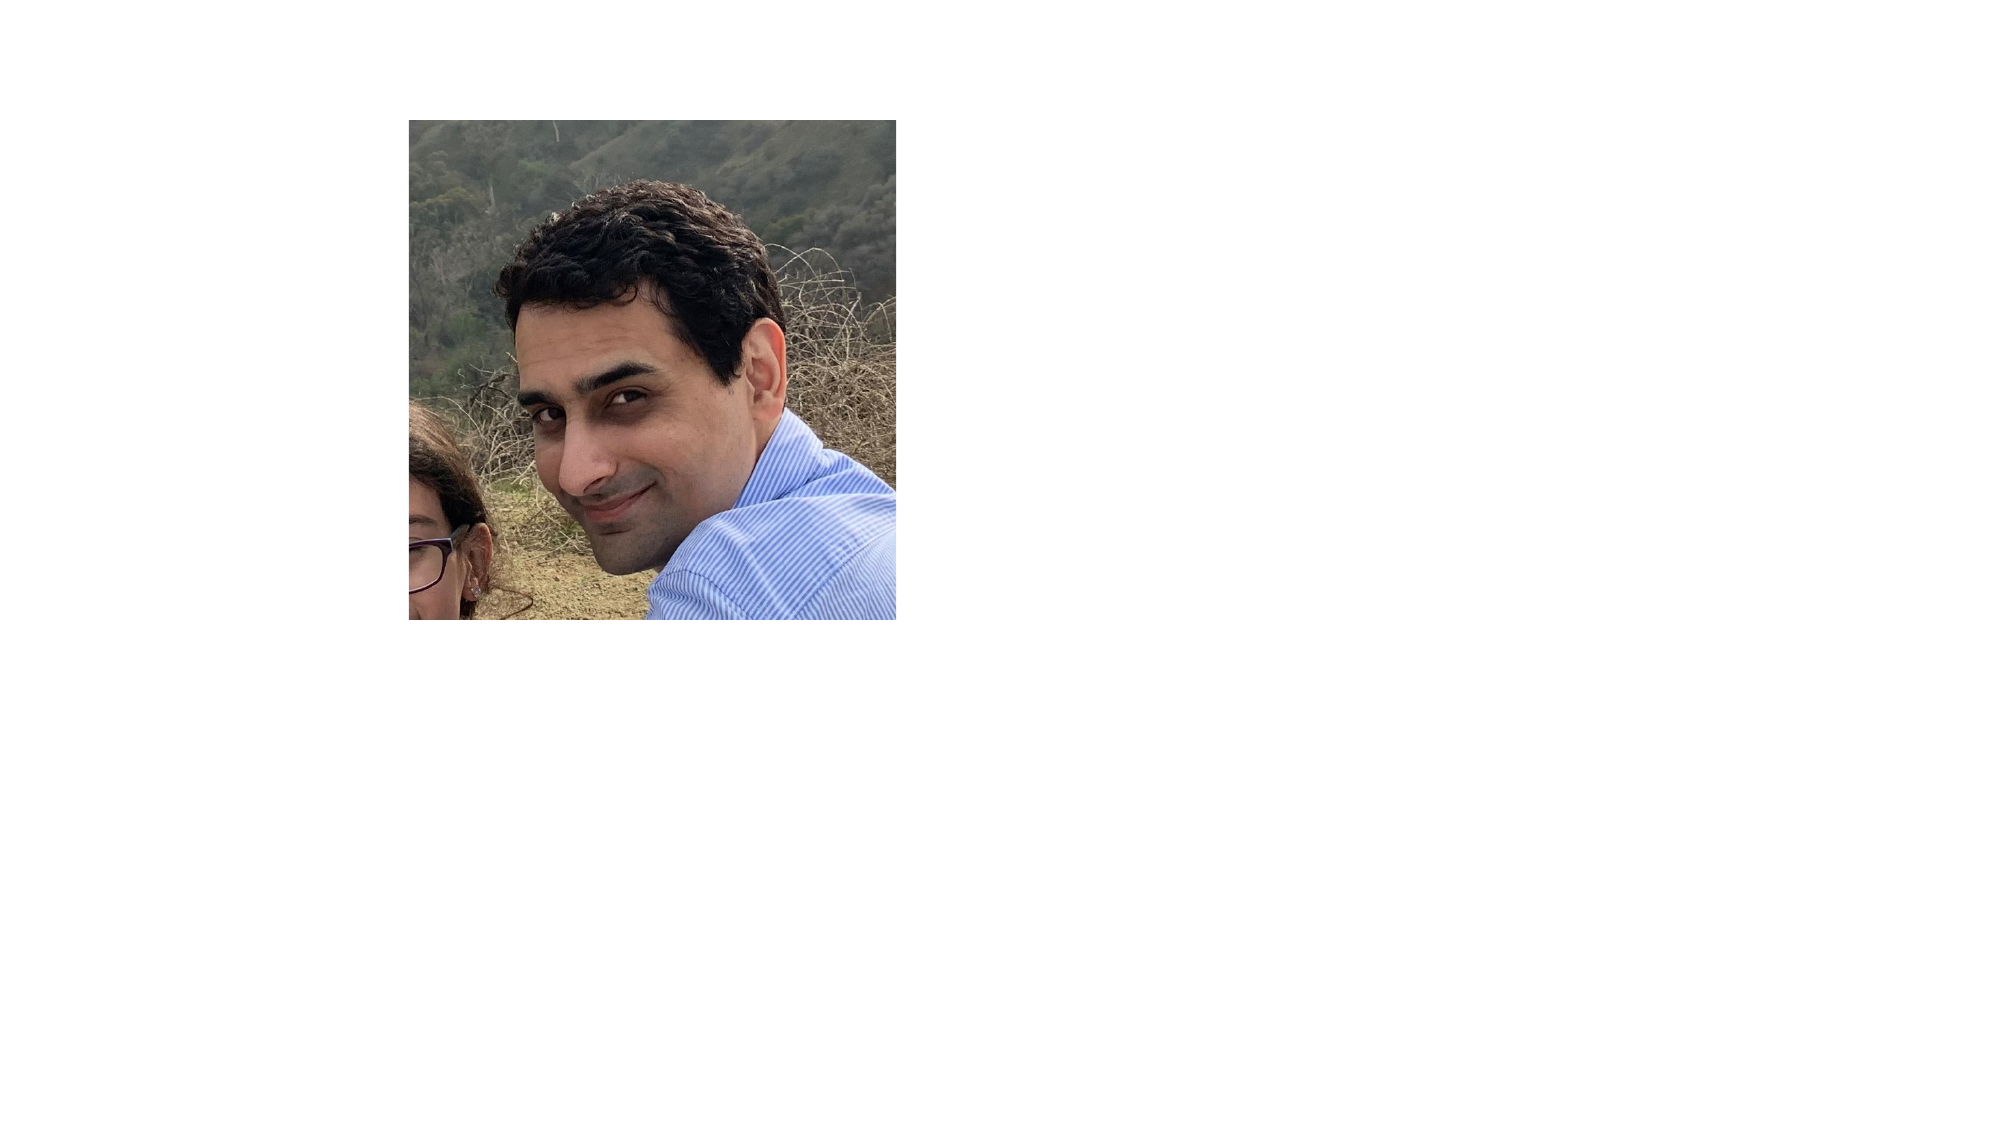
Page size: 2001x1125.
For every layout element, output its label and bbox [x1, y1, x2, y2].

picture [408, 120, 897, 620]
